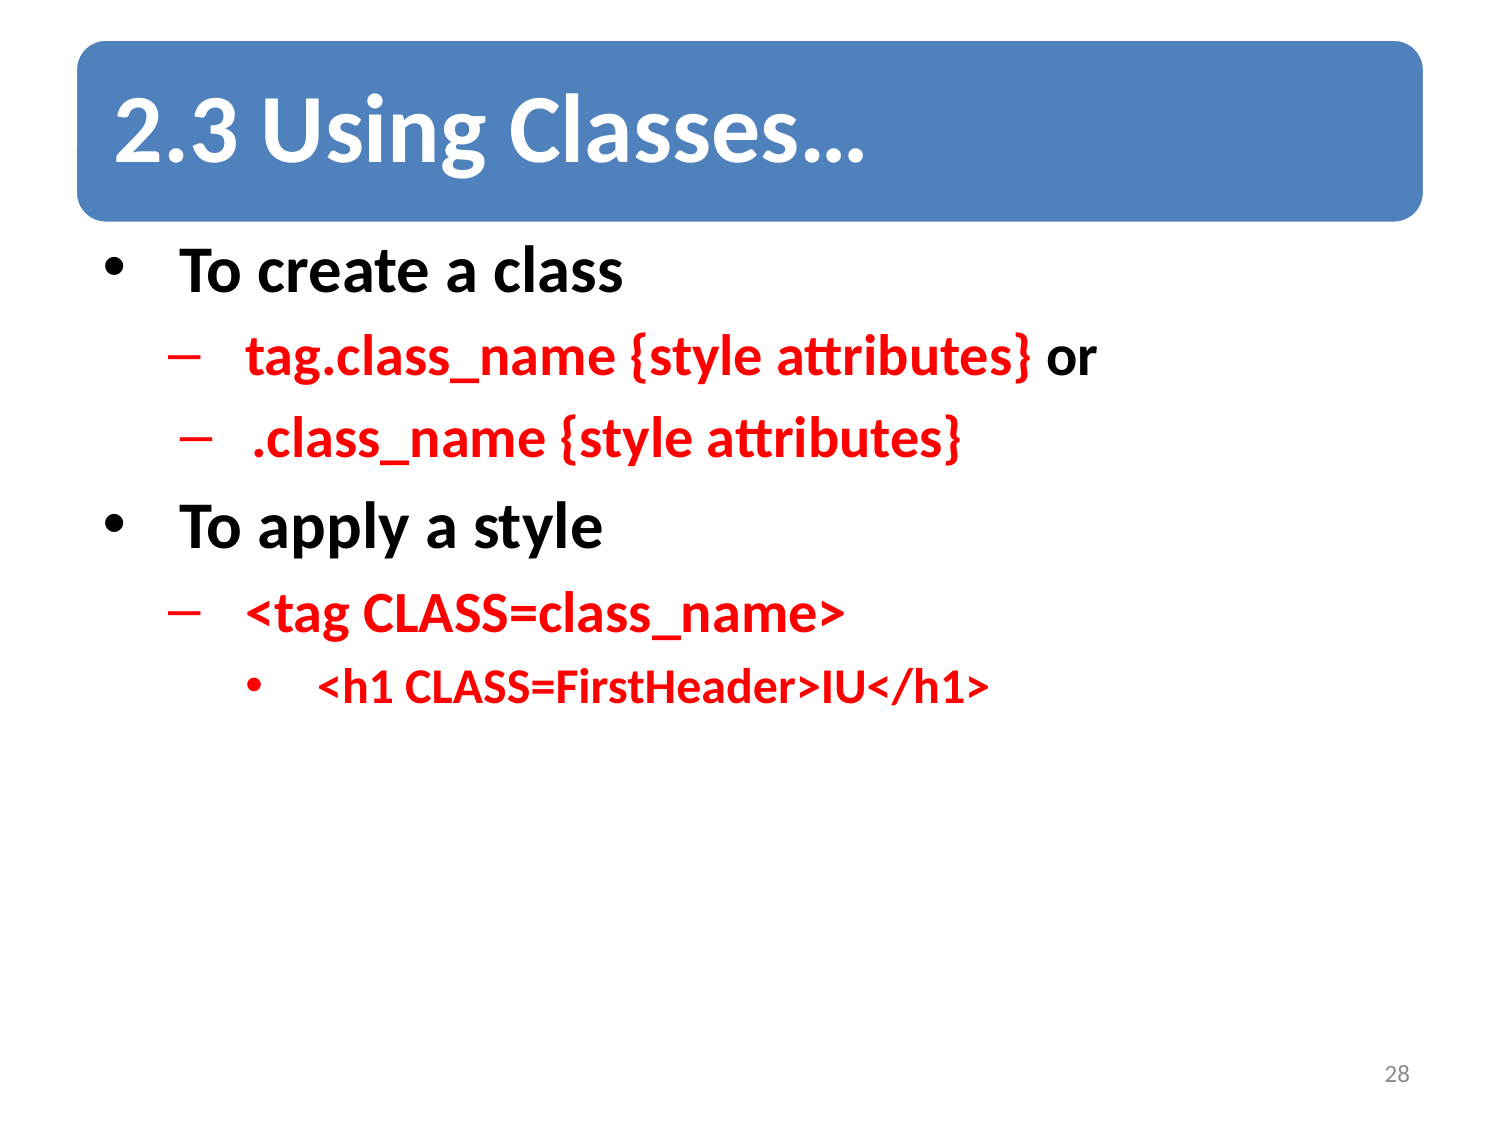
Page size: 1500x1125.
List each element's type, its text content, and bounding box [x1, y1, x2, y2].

list To create a class tag.class_name {style attributes} or .class_name {style attributes} To apply a style <tag CLASS=class_name> <h1 CLASS=FirstHeader>IU</h1> [87, 218, 1438, 1125]
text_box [74, 37, 1426, 226]
slide_number 28 [1074, 1042, 1425, 1103]
